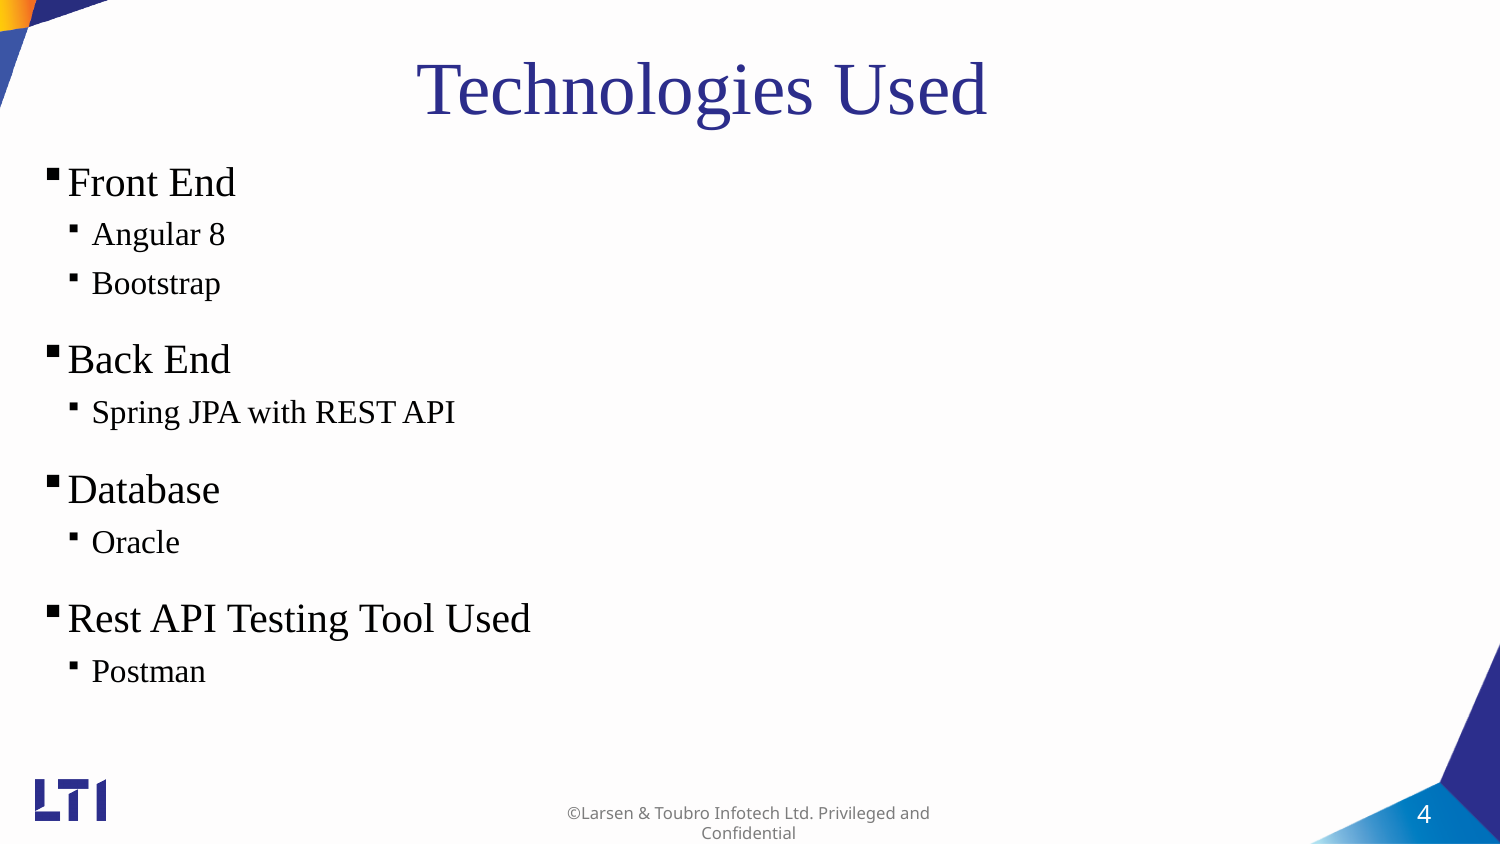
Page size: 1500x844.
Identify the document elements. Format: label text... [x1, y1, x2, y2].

picture [0, 0, 109, 110]
title Technologies Used [43, 38, 1362, 131]
picture [35, 779, 106, 821]
picture [1288, 640, 1500, 844]
list Front End Angular 8 Bootstrap Back End Spring JPA with REST API Database Oracle Rest API Testing Tool Used Postman [43, 154, 1456, 766]
